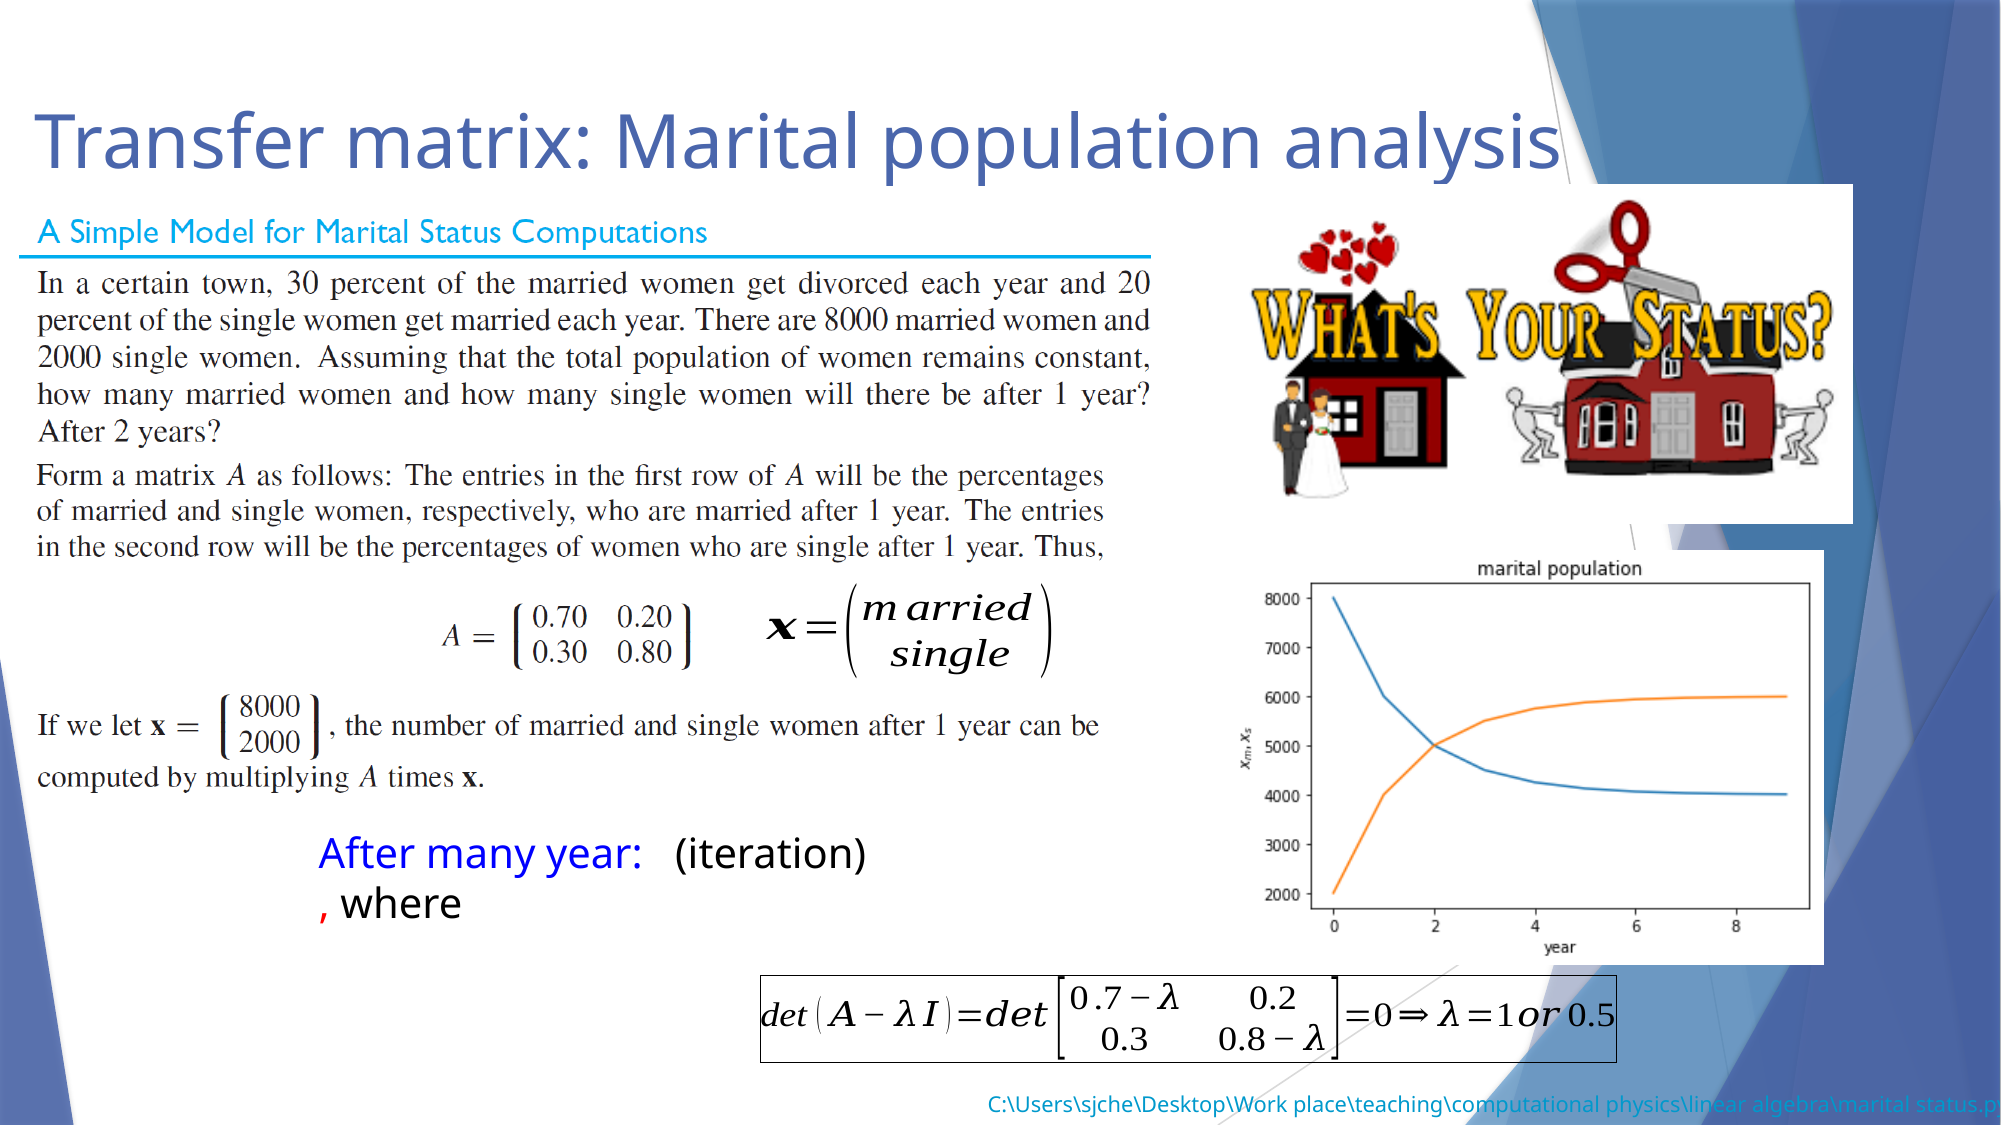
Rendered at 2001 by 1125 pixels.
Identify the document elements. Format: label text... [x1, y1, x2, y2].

picture [1228, 550, 1825, 965]
title Transfer matrix: Marital population analysis [19, 85, 1594, 303]
picture [18, 195, 1166, 682]
picture [32, 684, 1109, 794]
picture [1200, 183, 1853, 525]
text_box C:\Users\sjche\Desktop\Work place\teaching\computational physics\linear algebra\marital status.py [972, 1083, 2000, 1125]
